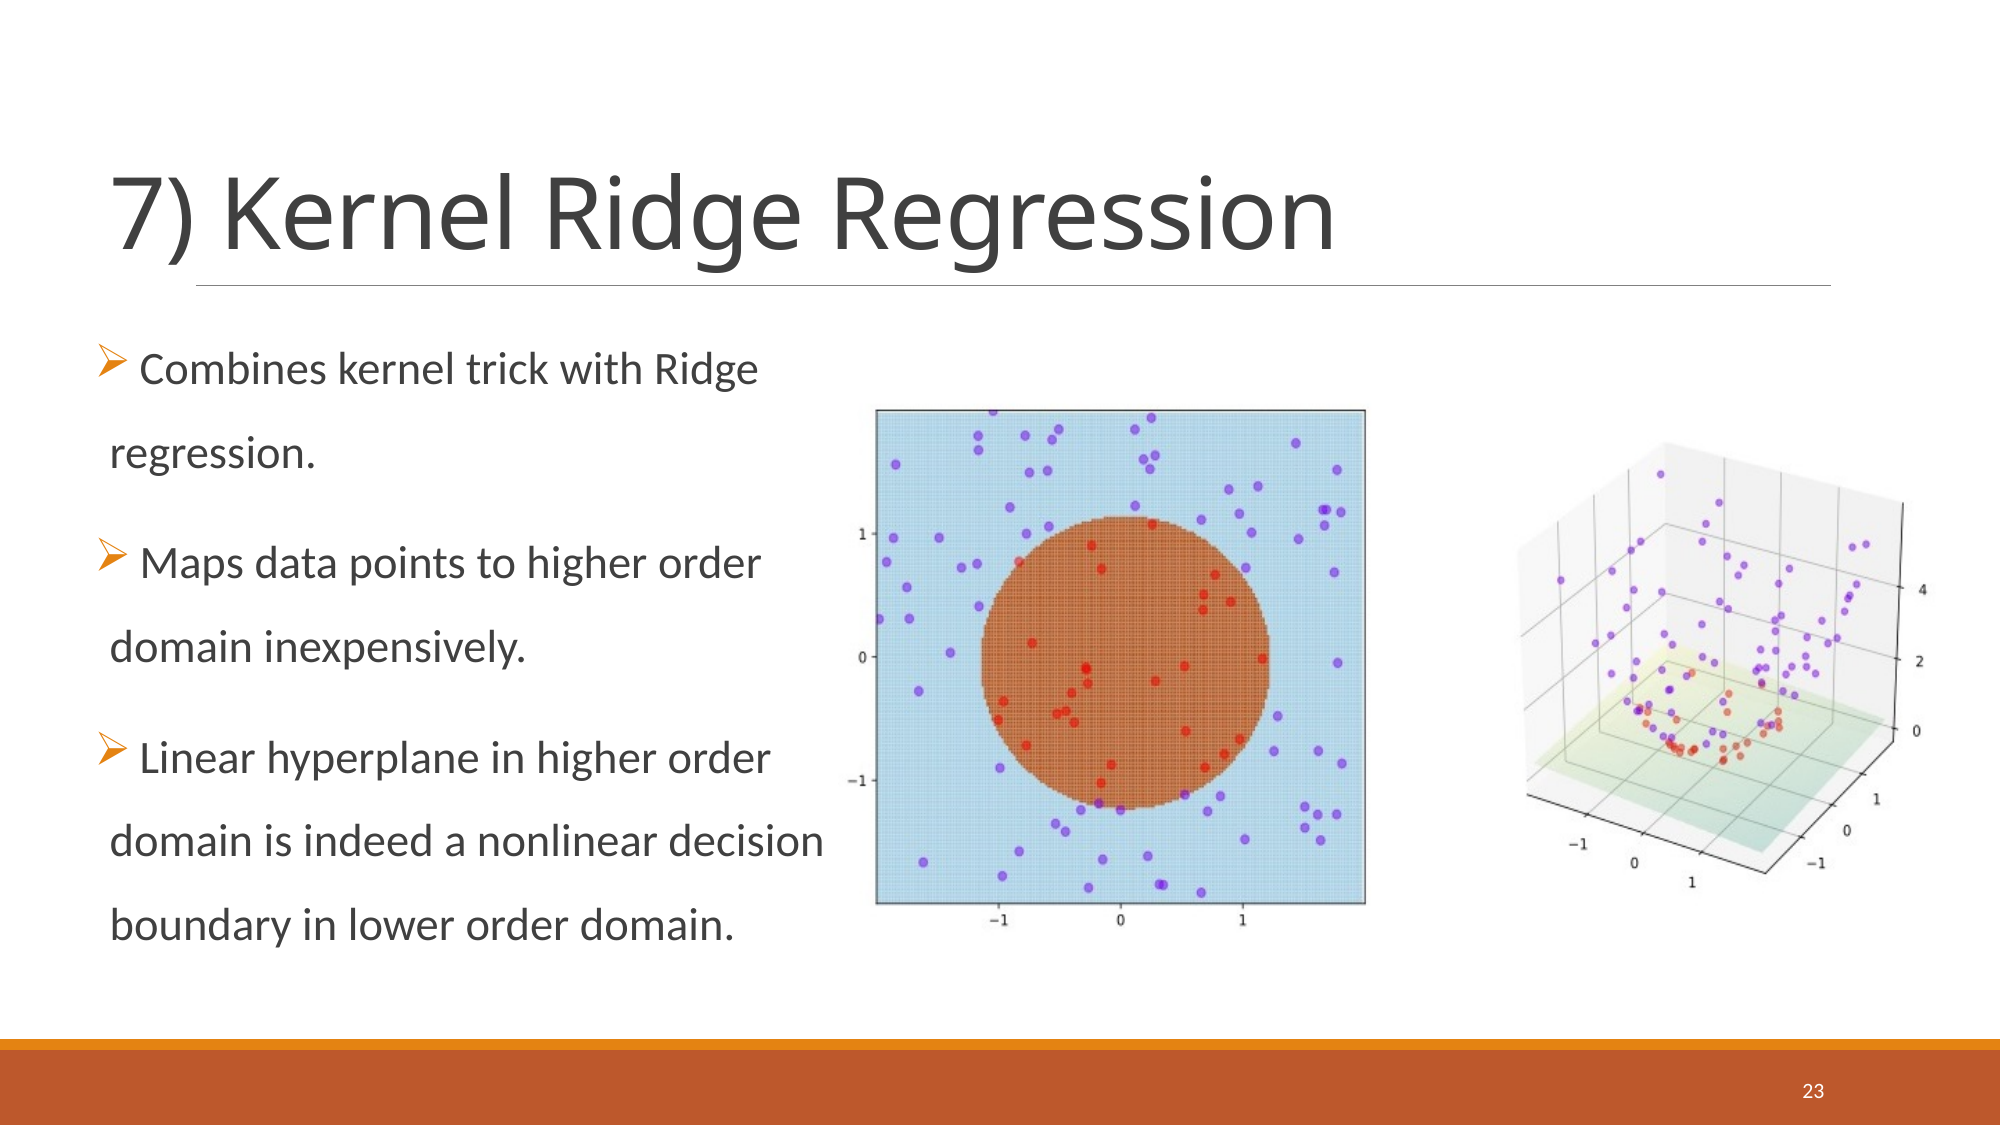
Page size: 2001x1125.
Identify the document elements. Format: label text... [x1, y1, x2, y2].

picture [837, 380, 1951, 946]
slide_number 23 [1624, 1059, 1840, 1120]
list Combines kernel trick with Ridge regression. Maps data points to higher order domain inexpensively. Linear hyperplane in higher order domain is indeed a nonlinear decision boundary in lower order domain. [94, 302, 839, 1024]
title 7) Kernel Ridge Regression [94, 101, 1830, 278]
